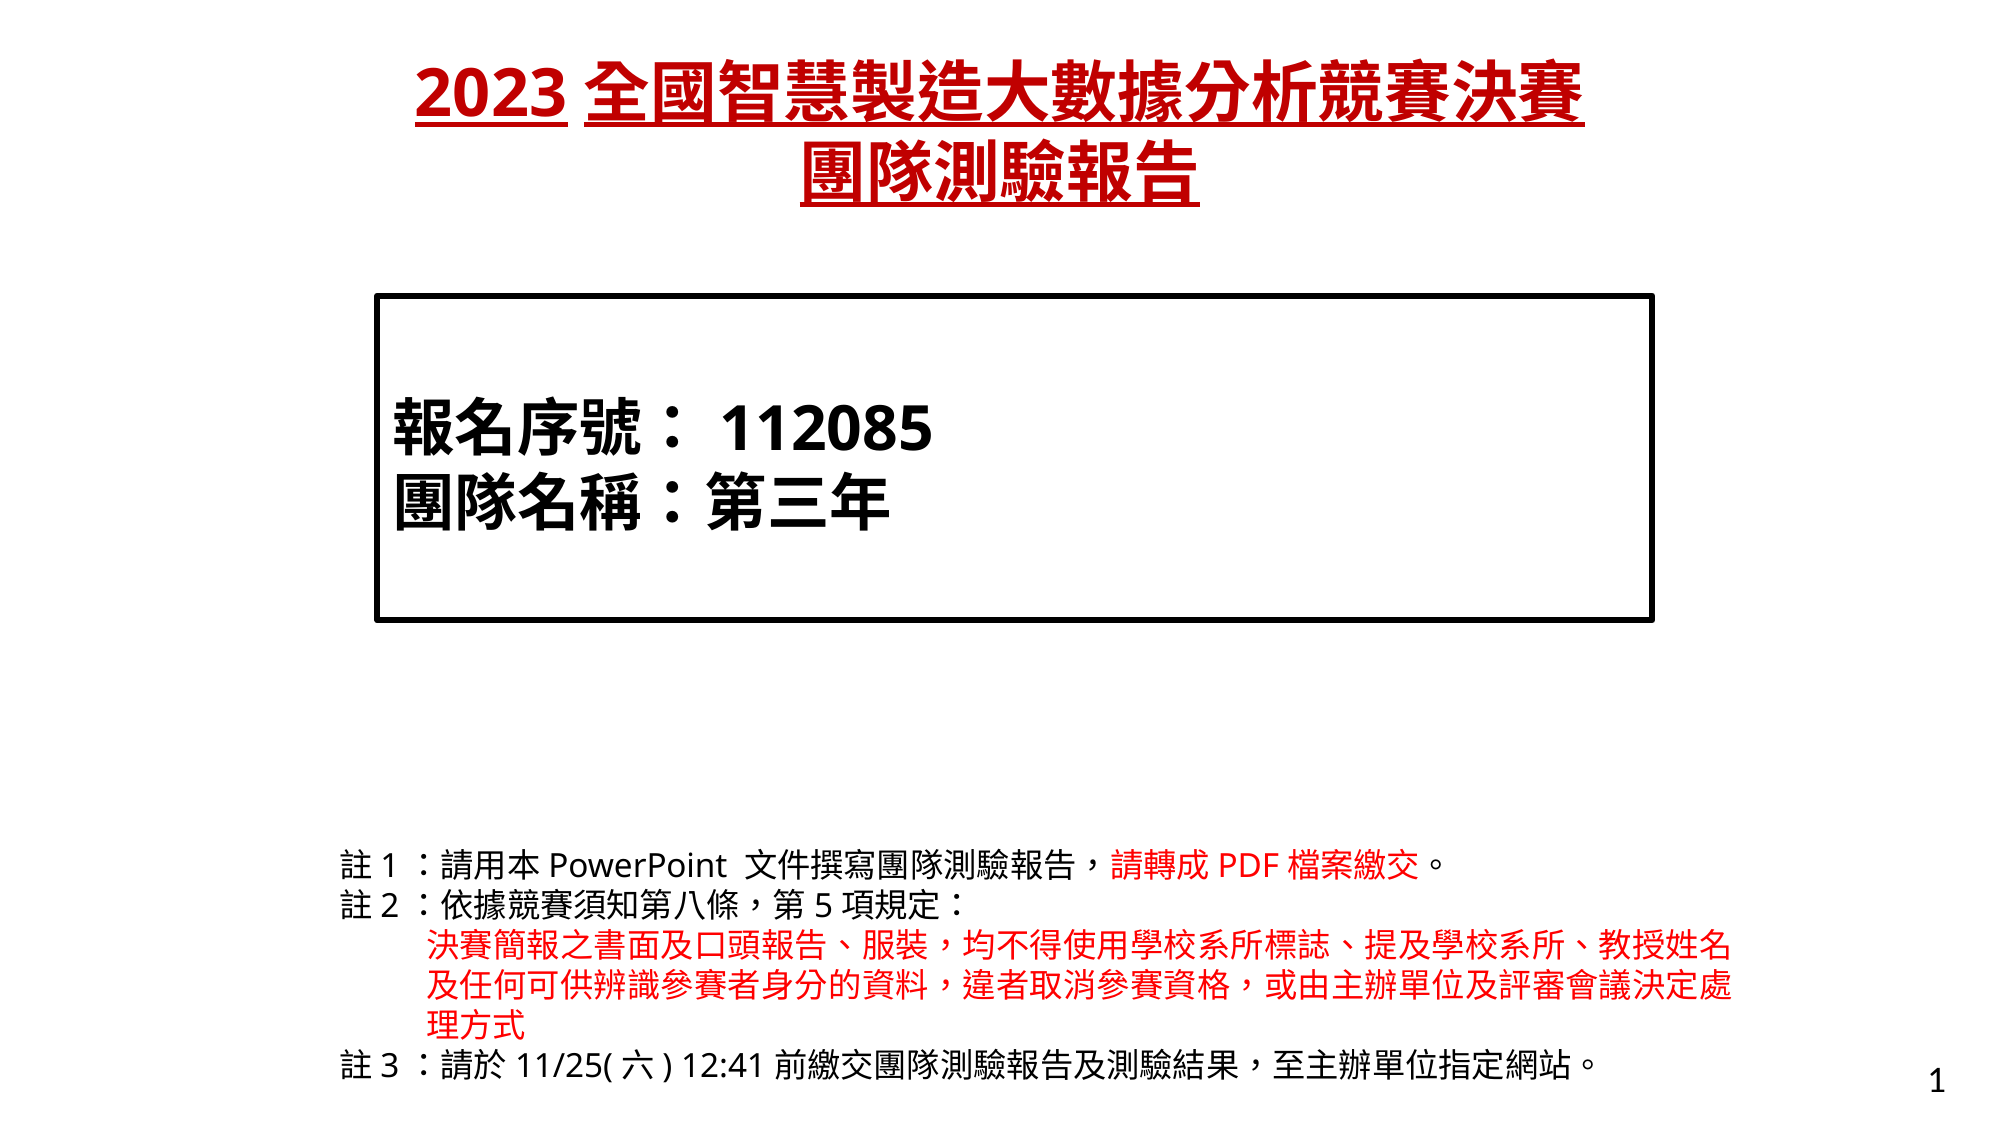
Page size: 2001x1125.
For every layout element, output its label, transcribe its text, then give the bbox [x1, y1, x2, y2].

text_box 2023全國智慧製造大數據分析競賽決賽 團隊測驗報告 [249, 42, 1750, 218]
title 報名序號：112085 團隊名稱：第三年 [377, 295, 1653, 621]
text_box 註1：請用本PowerPoint 文件撰寫團隊測驗報告，請轉成PDF檔案繳交。 註2：依據競賽須知第八條，第5項規定： 決賽簡報之書面及口頭報告、服裝，均不得使用學校系所標誌、提及學校系所、教授姓名及任何可供辨識參賽者身分的資料，違者取消參賽資格，或由主辦單位及評審會議決定處理方式 註3：請於11/25(六) 12:41前繳交團隊測驗報告及測驗結果，至主辦單位指定網站。 [324, 837, 1750, 1092]
